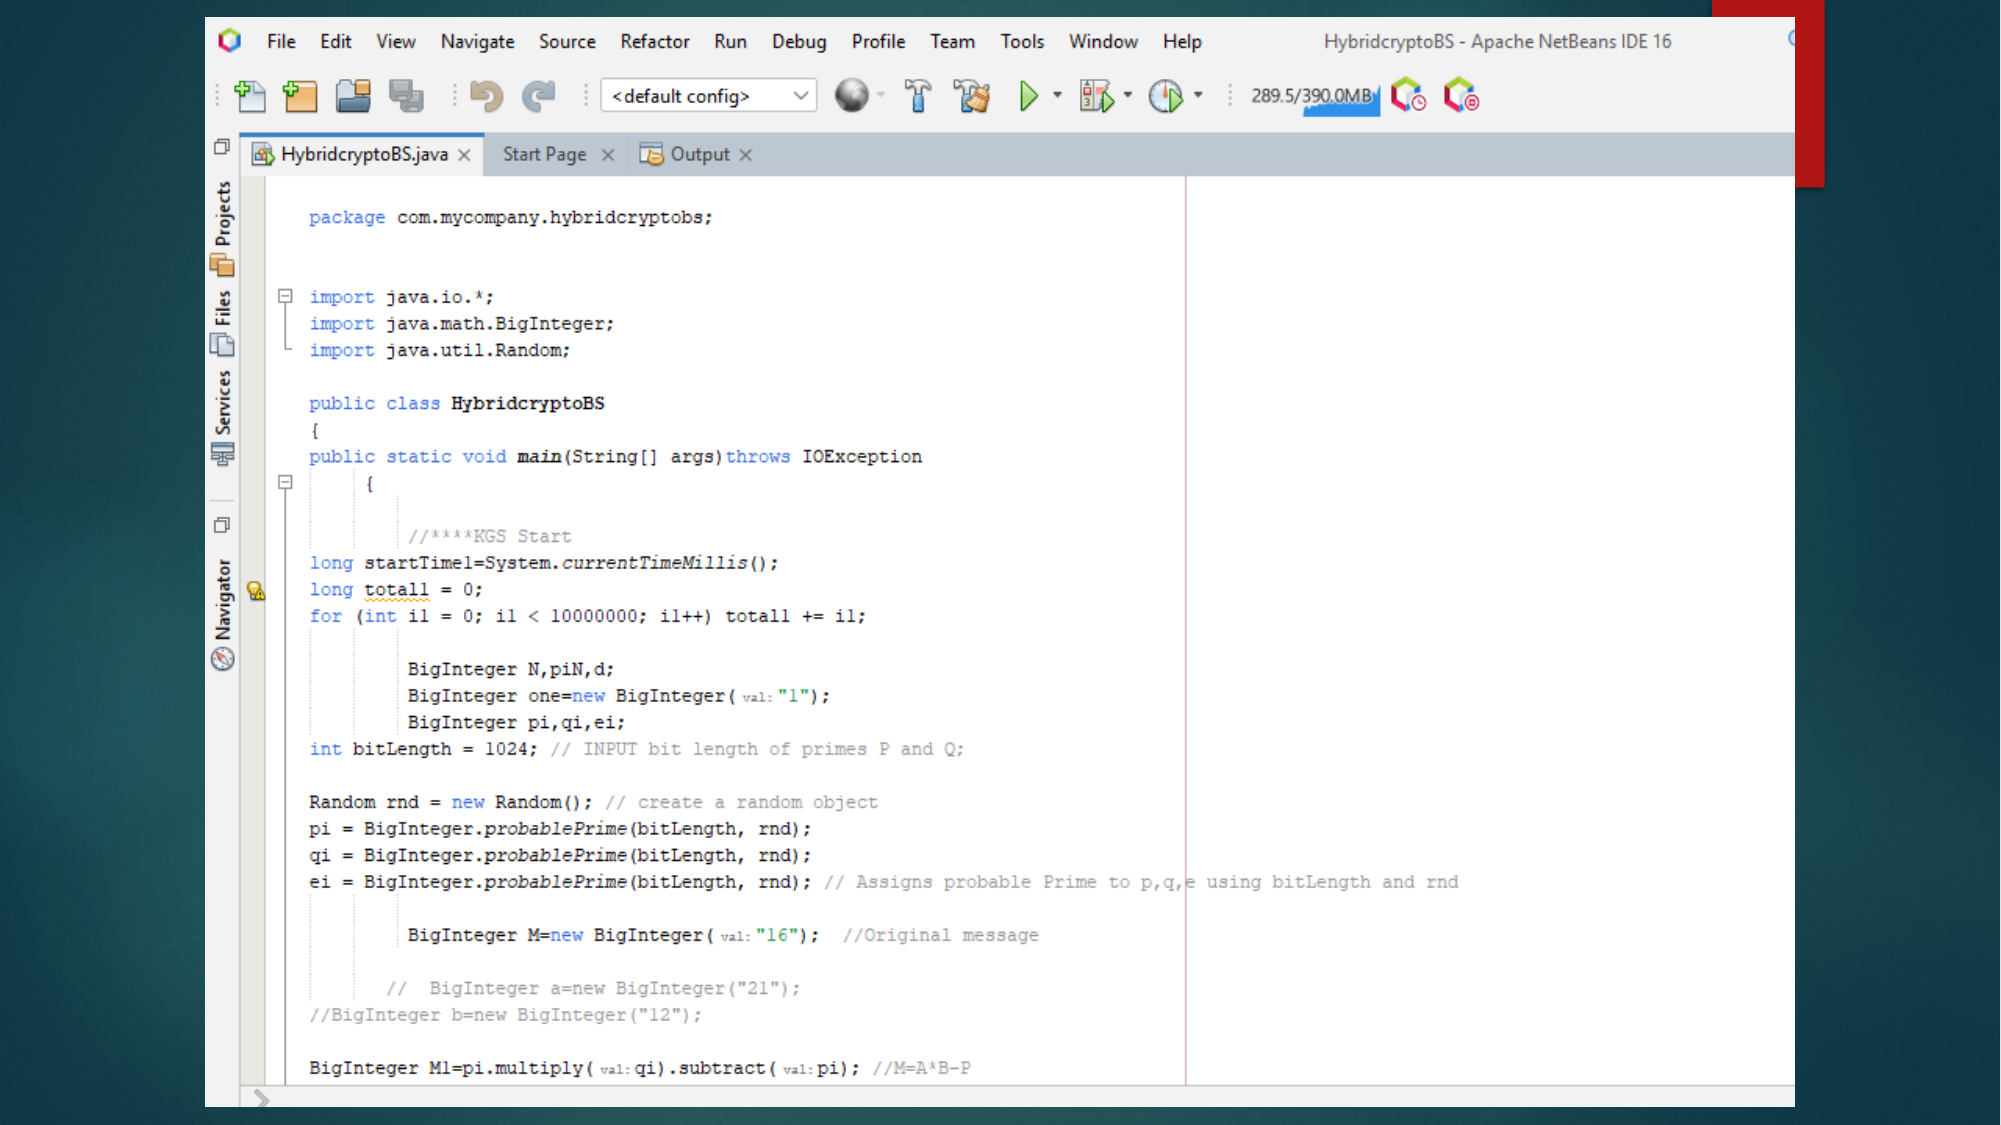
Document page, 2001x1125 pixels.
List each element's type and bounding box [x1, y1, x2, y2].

picture [0, 0, 1795, 1125]
